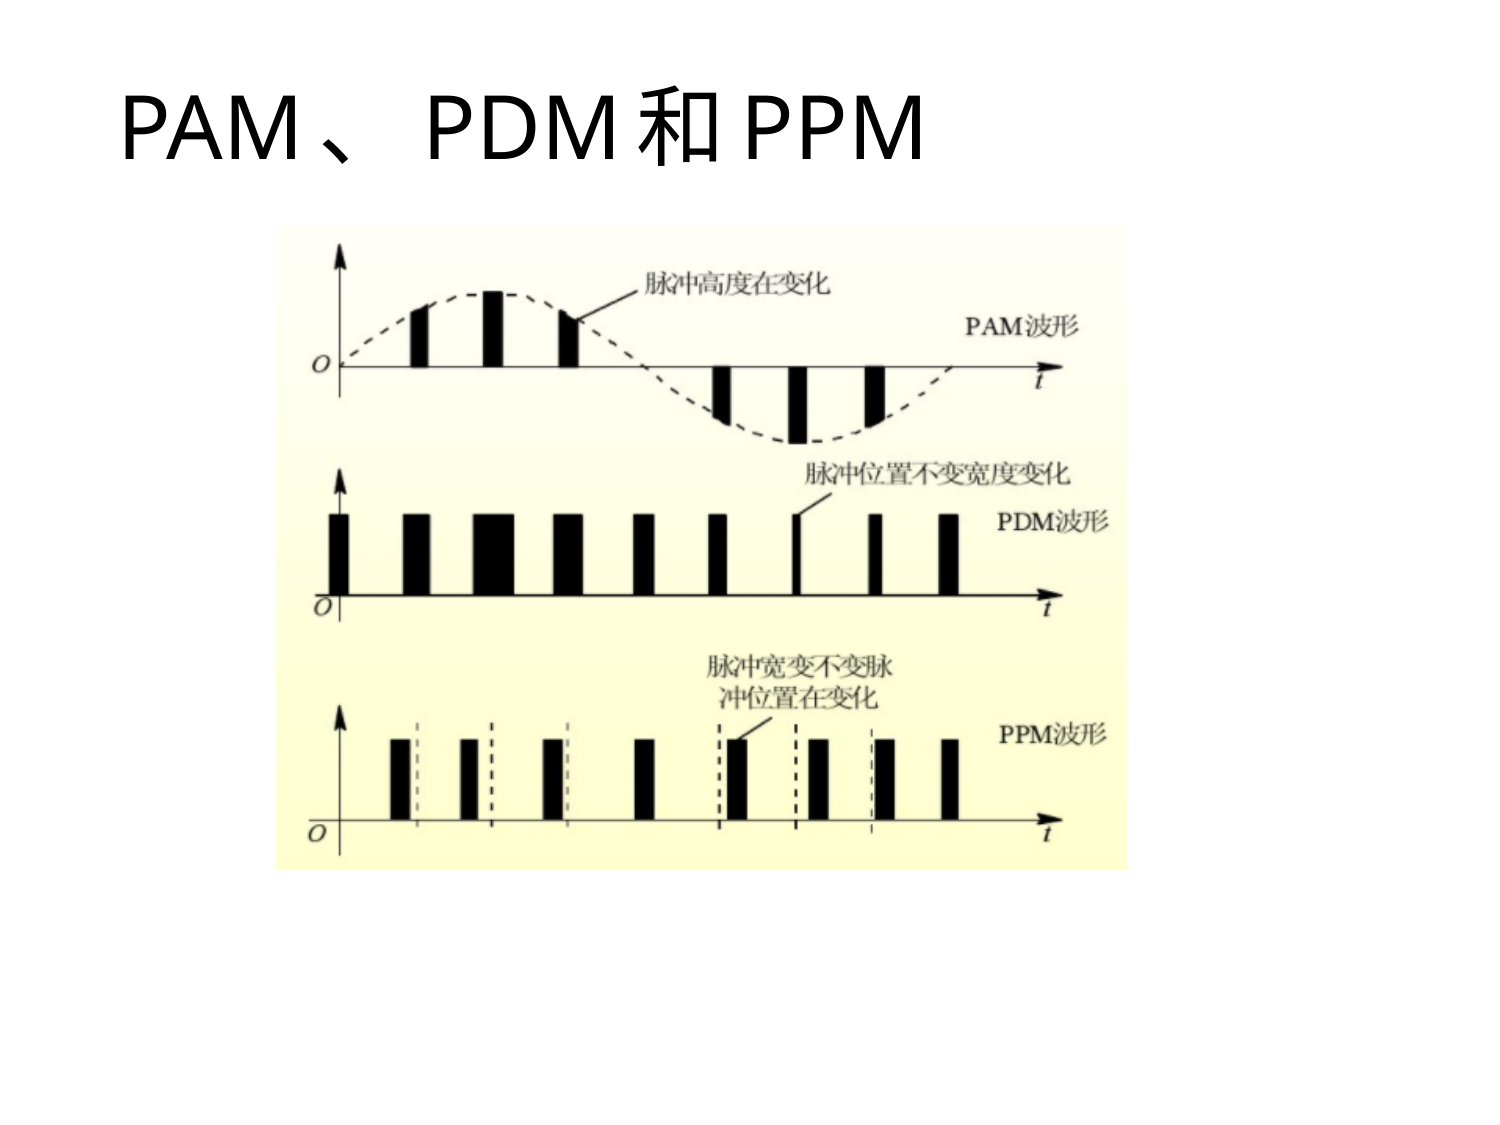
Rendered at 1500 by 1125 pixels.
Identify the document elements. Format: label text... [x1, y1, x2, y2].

title PAM、PDM和PPM [102, 75, 1397, 186]
picture [275, 225, 1128, 870]
